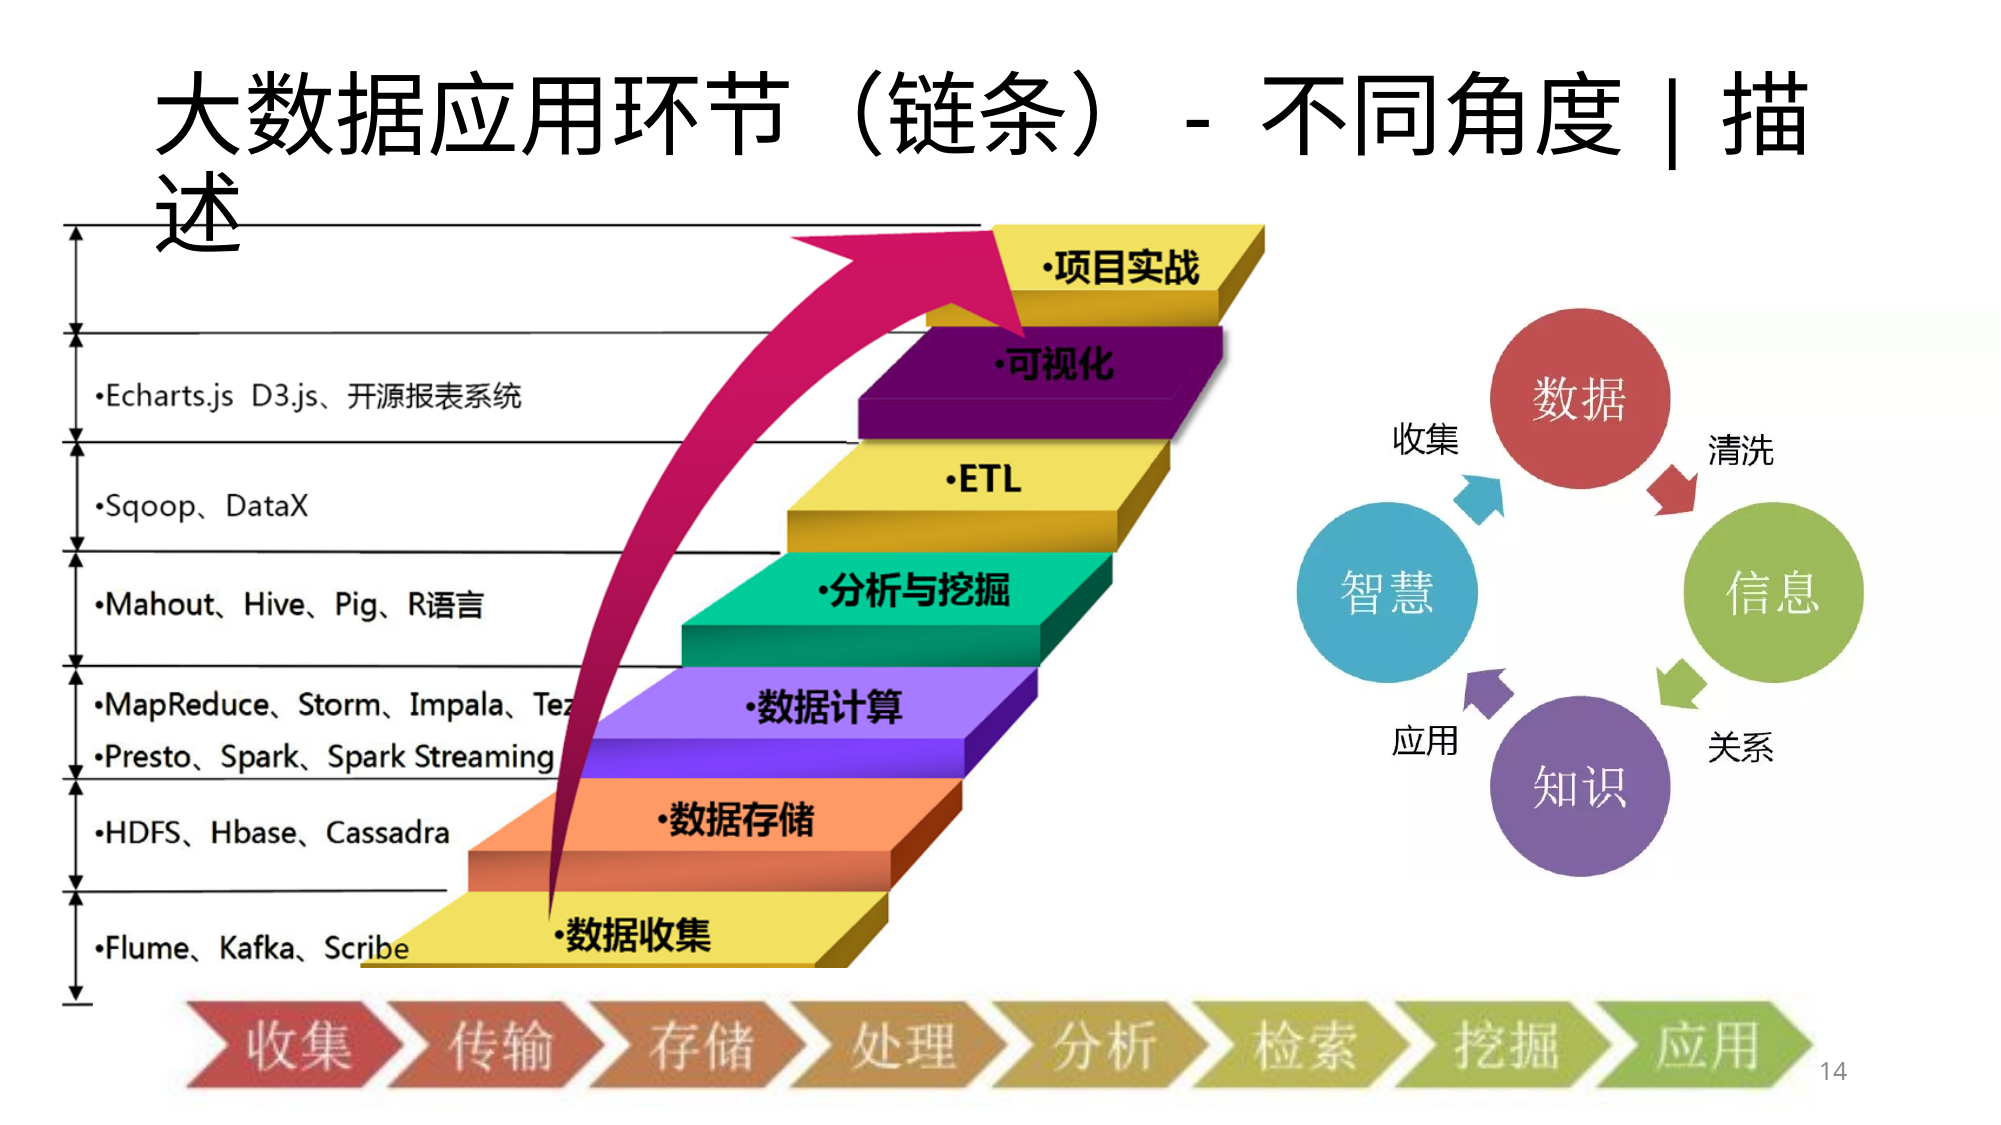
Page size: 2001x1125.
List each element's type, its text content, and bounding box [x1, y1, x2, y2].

slide_number 14 [1818, 1042, 1863, 1103]
picture [48, 211, 2000, 1125]
title 大数据应用环节（链条）- 不同角度|描述 [137, 59, 1863, 278]
